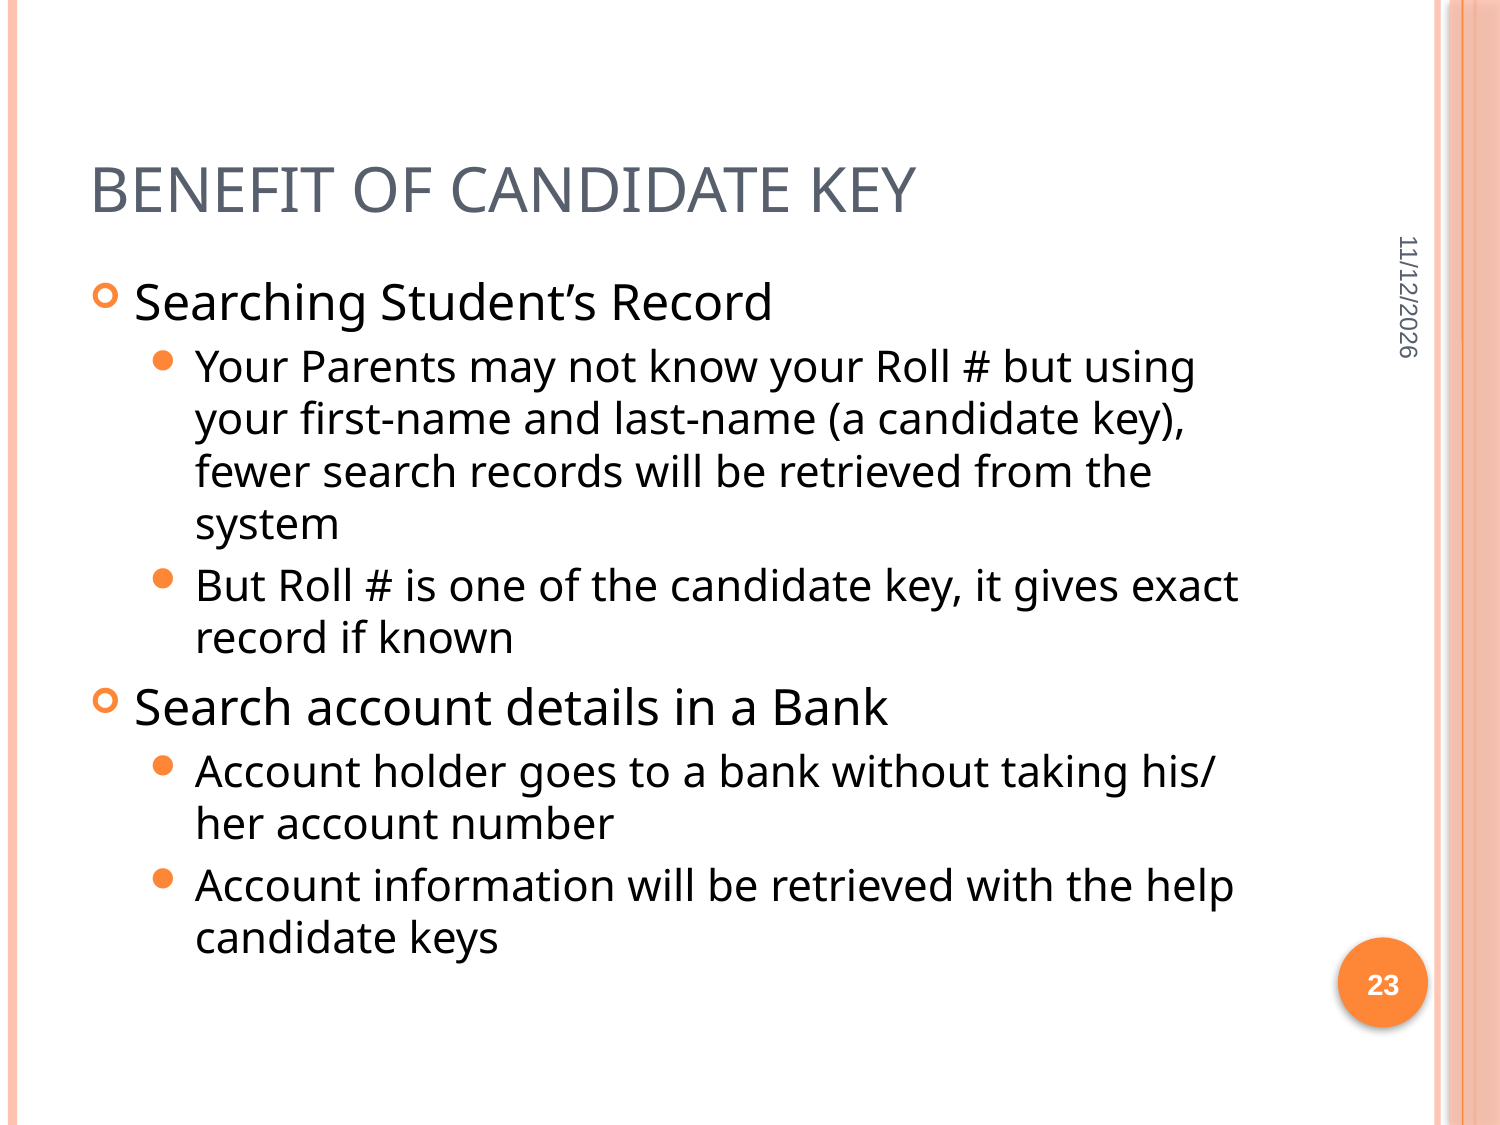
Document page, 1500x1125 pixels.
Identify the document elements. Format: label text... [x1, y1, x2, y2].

slide_number 23 [1333, 940, 1434, 1027]
list Searching Student’s Record Your Parents may not know your Roll # but using your first-name and last-name (a candidate key), fewer search records will be retrieved from the system But Roll # is one of the candidate key, it gives exact record if known Search account details in a Bank Account holder goes to a bank without taking his/ her account number Account information will be retrieved with the help candidate keys [75, 262, 1300, 1062]
title Benefit of Candidate Key [75, 45, 1300, 233]
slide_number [1378, 43, 1442, 374]
